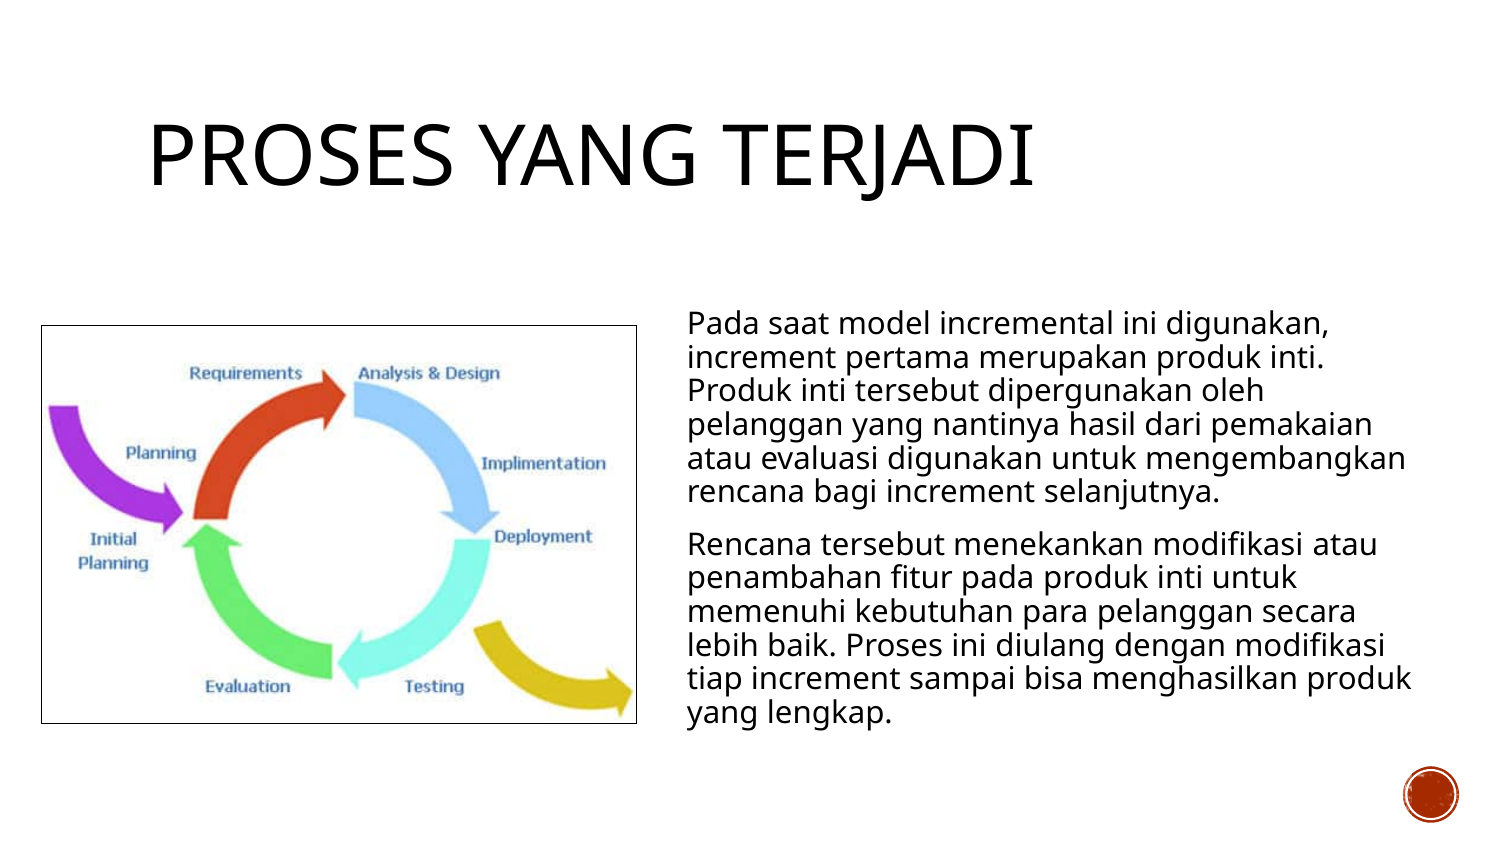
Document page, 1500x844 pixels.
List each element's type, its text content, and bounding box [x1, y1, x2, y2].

picture [42, 326, 637, 723]
title Proses yang terjadi [131, 59, 1370, 258]
list Pada saat model incremental ini digunakan, increment pertama merupakan produk inti. Produk inti tersebut dipergunakan oleh pelanggan yang nantinya hasil dari pemakaian atau evaluasi digunakan untuk mengembangkan rencana bagi increment selanjutnya. Rencana tersebut menekankan modifikasi atau penambahan fitur pada produk inti untuk memenuhi kebutuhan para pelanggan secara lebih baik. Proses ini diulang dengan modifikasi tiap increment sampai bisa menghasilkan produk yang lengkap. [671, 300, 1440, 750]
